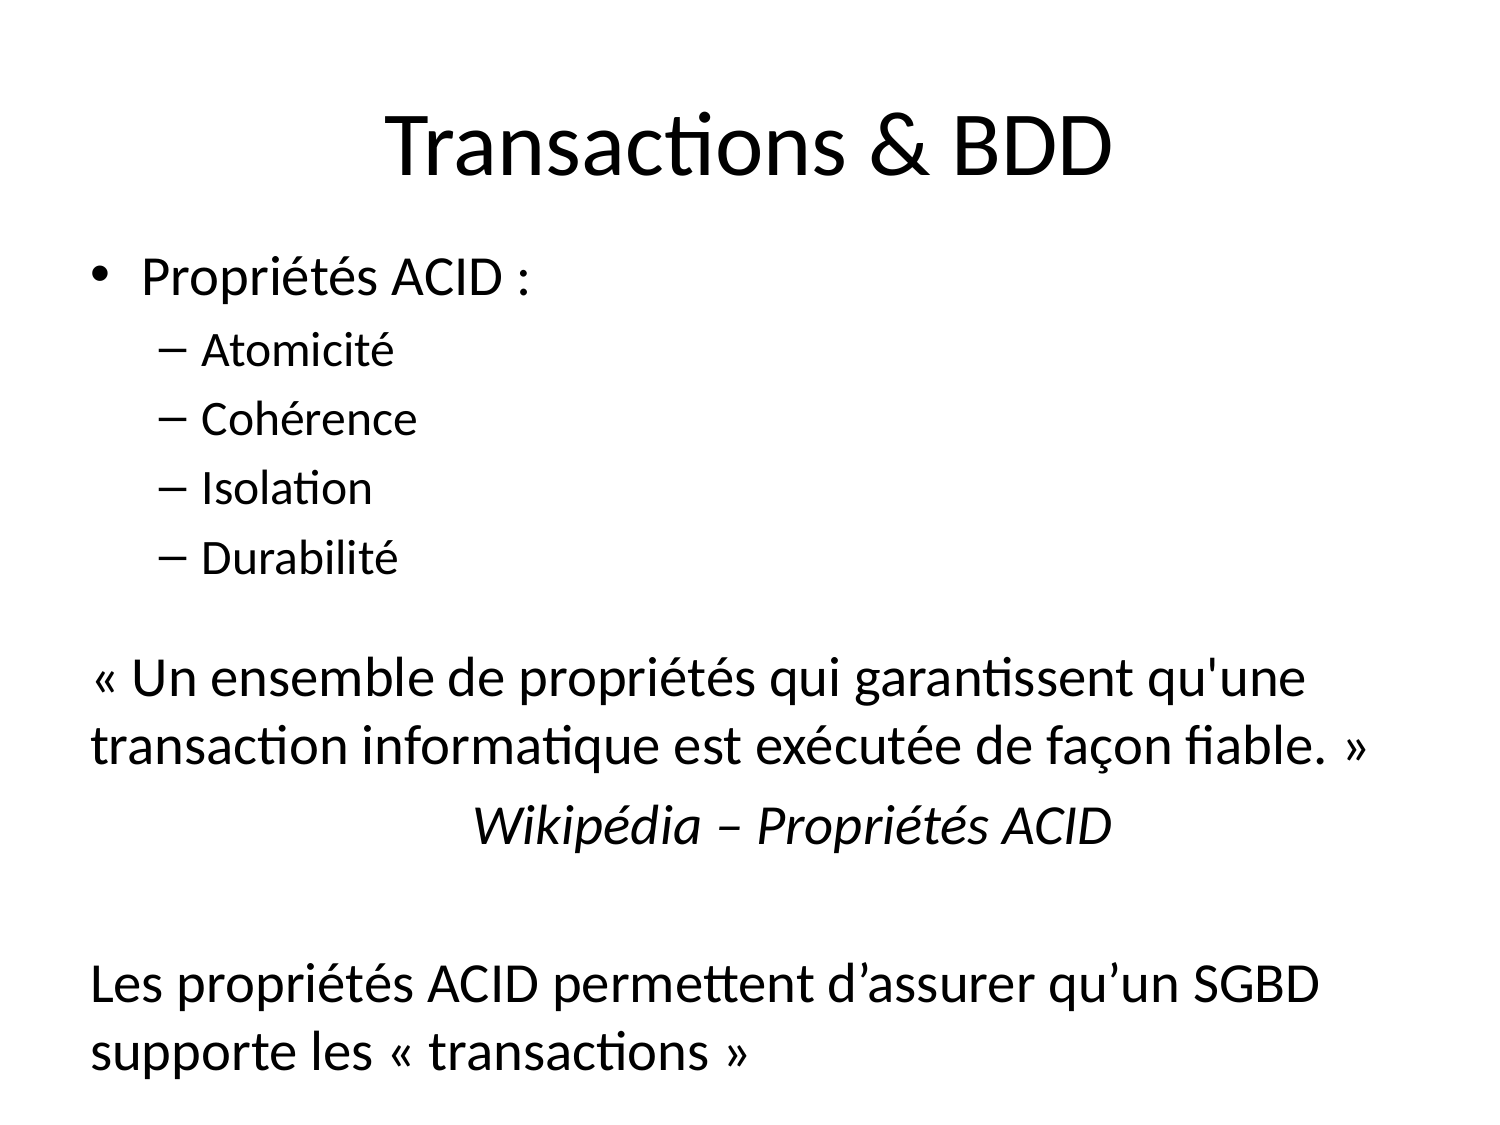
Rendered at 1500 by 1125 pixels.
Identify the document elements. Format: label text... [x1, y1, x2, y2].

title Transactions & BDD [75, 45, 1425, 231]
list Propriétés ACID : Atomicité Cohérence Isolation Durabilité « Un ensemble de propriétés qui garantissent qu'une transaction informatique est exécutée de façon fiable. » Wikipédia – Propriétés ACID Les propriétés ACID permettent d’assurer qu’un SGBD supporte les « transactions » [75, 231, 1471, 1094]
